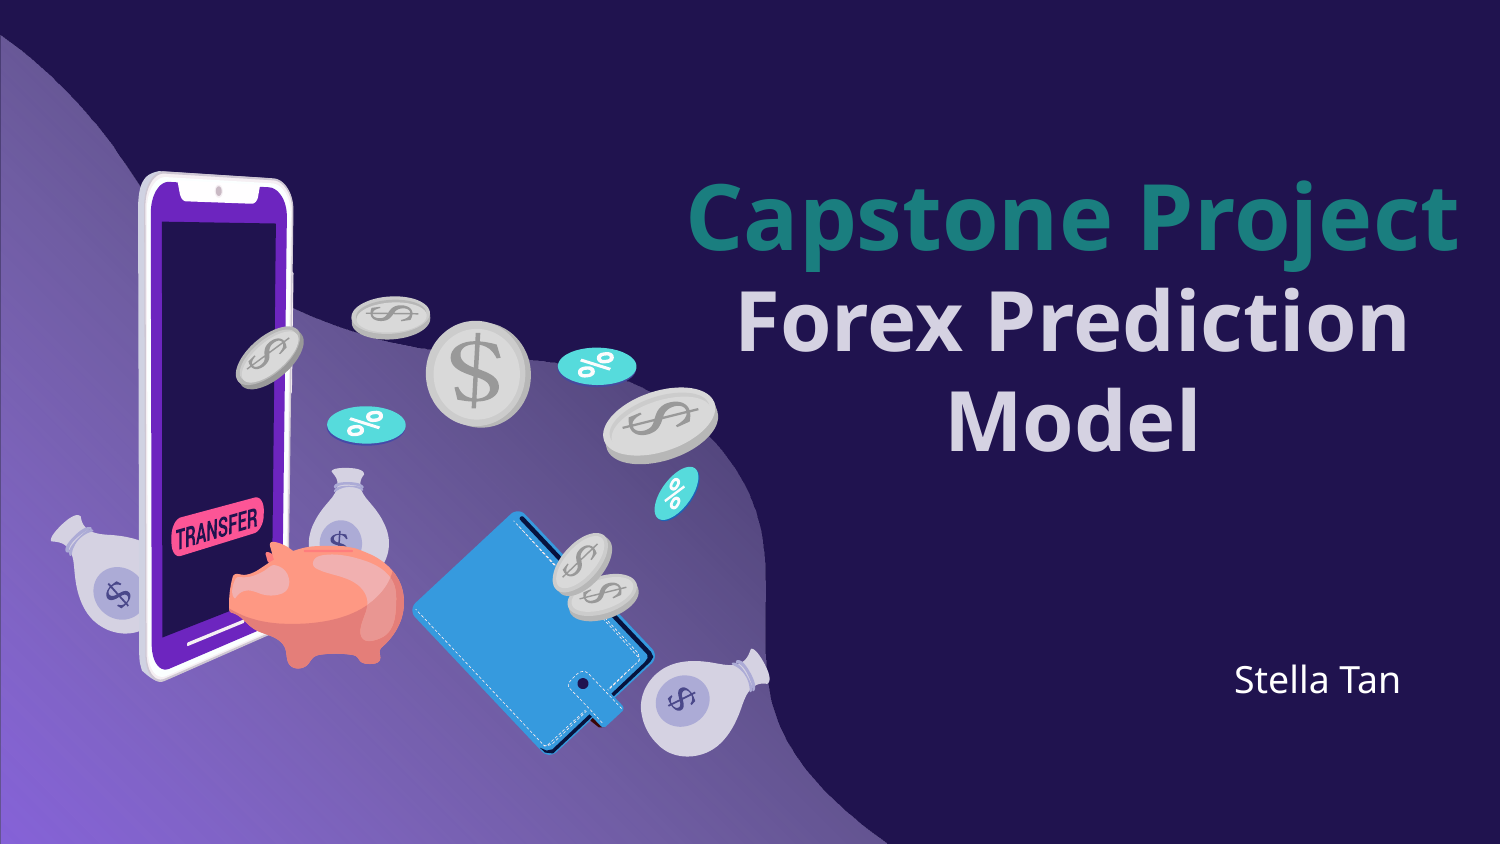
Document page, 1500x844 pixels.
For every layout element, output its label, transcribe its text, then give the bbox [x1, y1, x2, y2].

title Capstone Project Forex Prediction Model [639, 154, 1500, 484]
subtitle Stella Tan [850, 641, 1427, 783]
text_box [50, 170, 770, 757]
